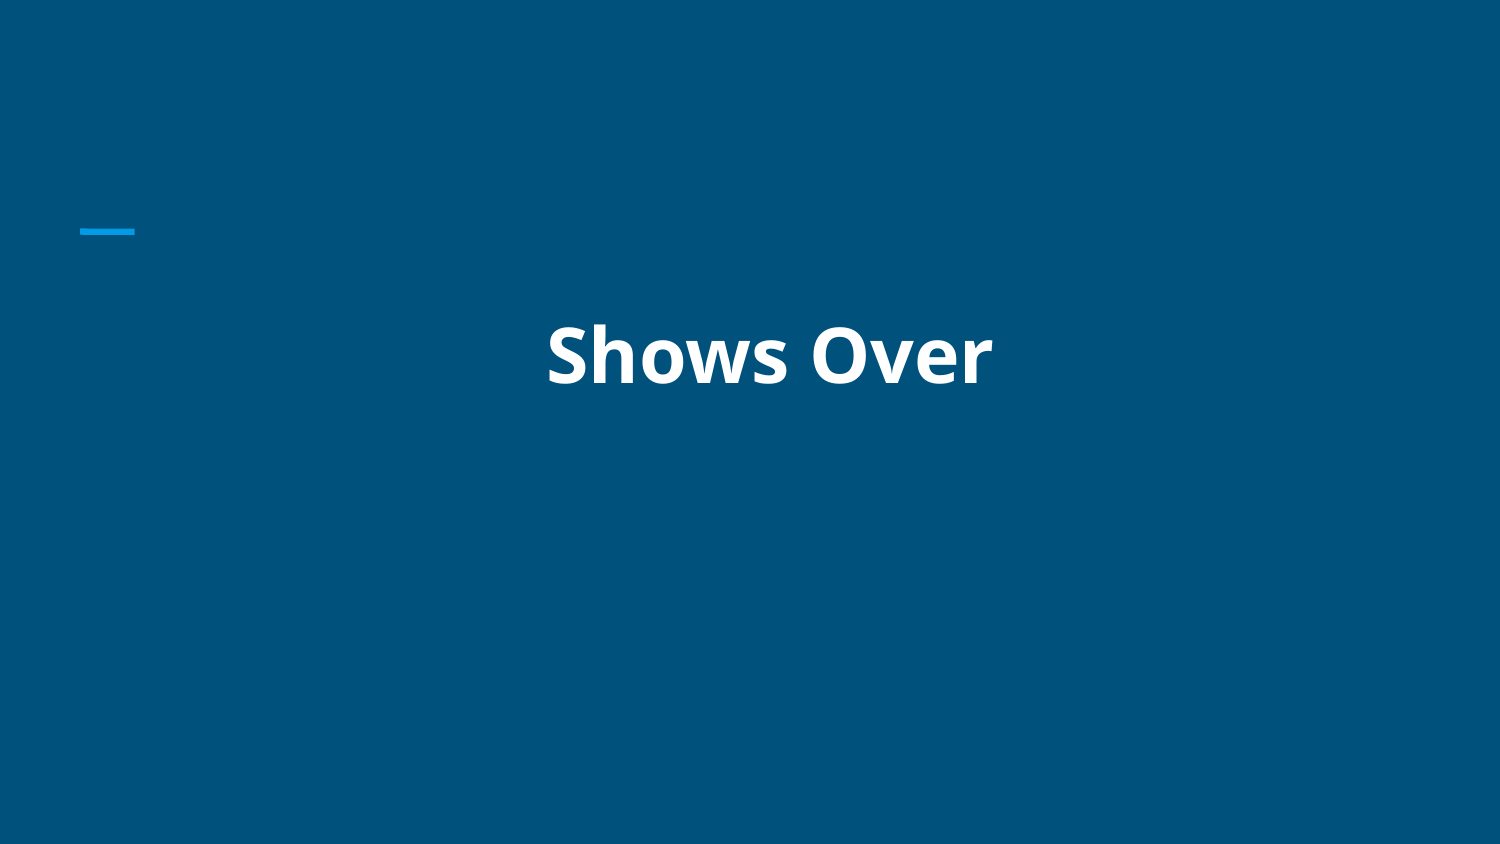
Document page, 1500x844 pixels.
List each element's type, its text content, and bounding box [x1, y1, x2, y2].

text_box Shows Over [105, 300, 1436, 415]
